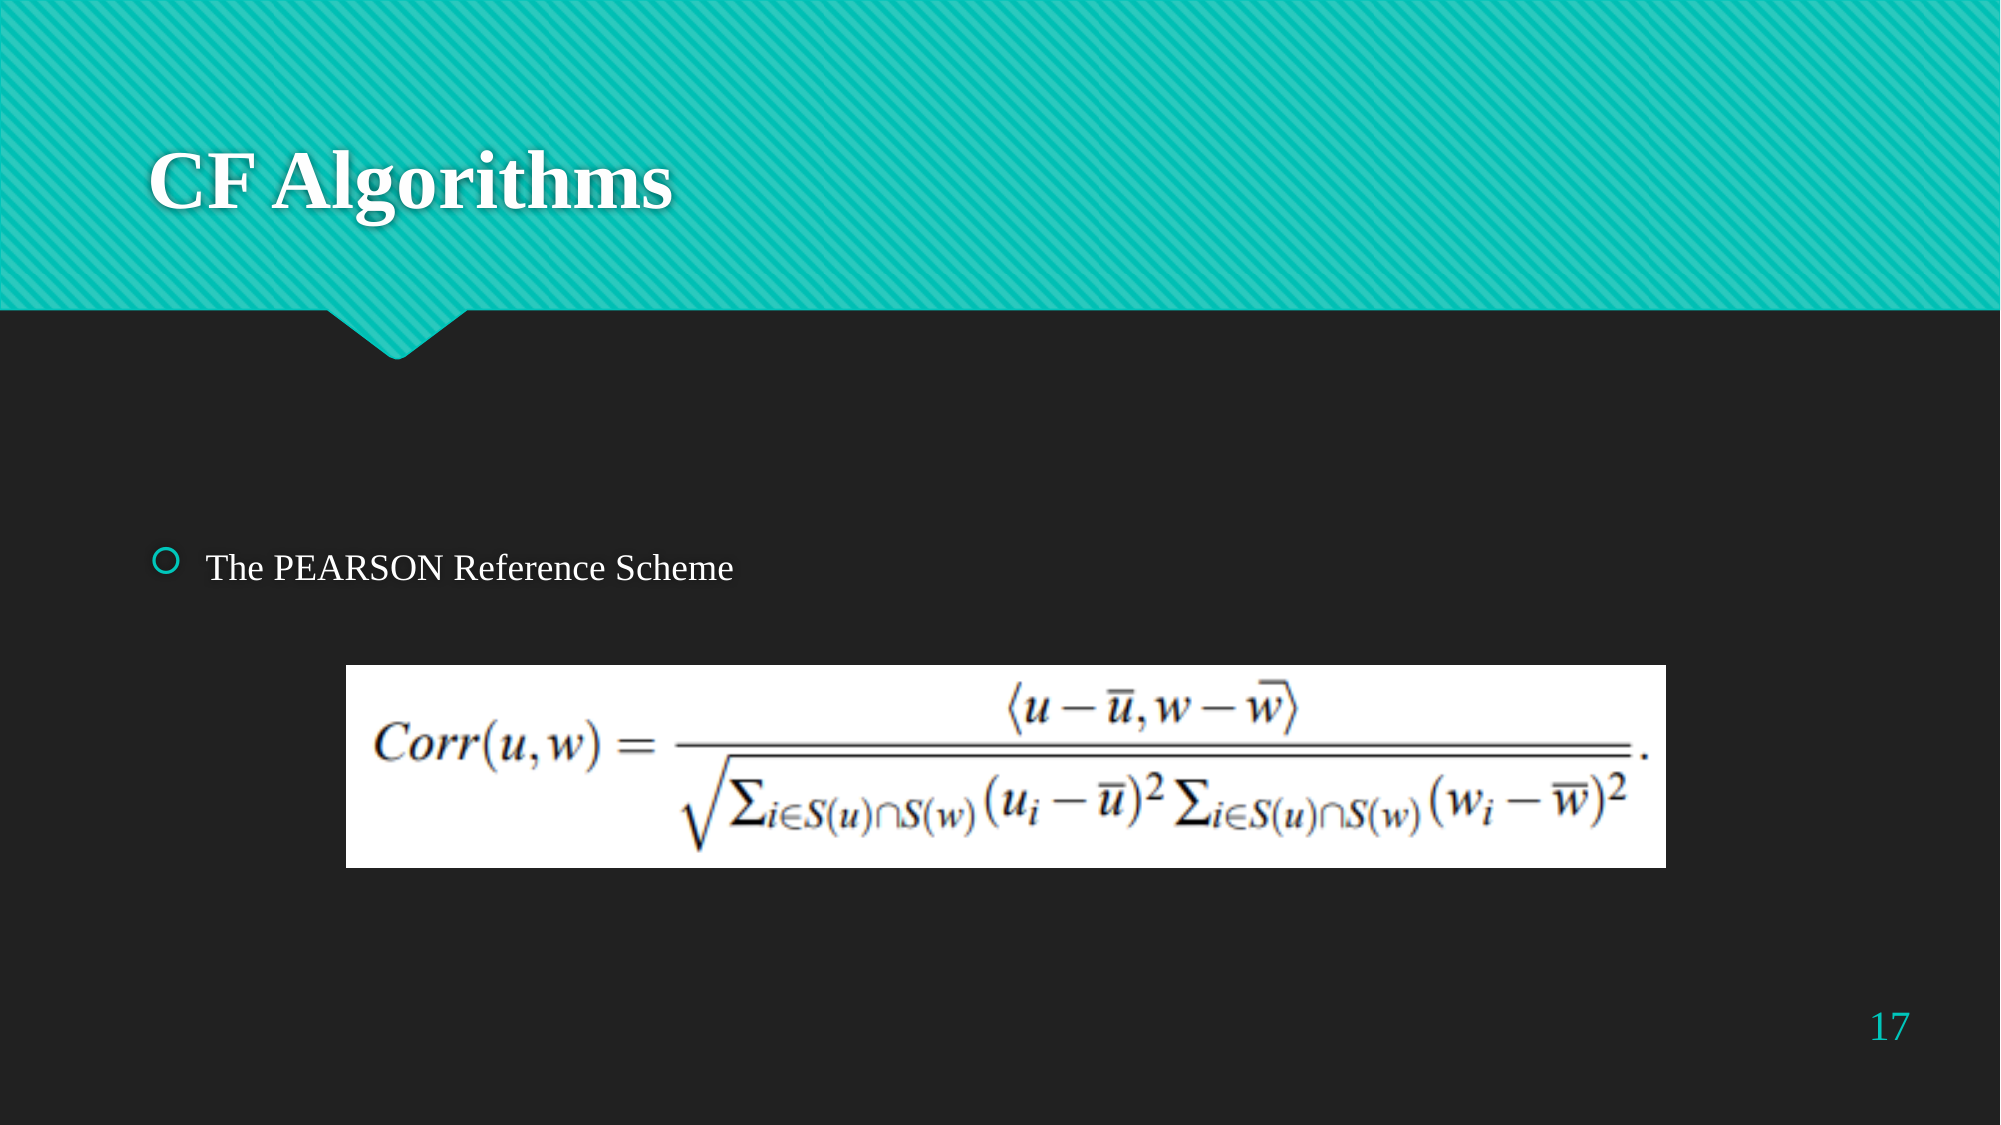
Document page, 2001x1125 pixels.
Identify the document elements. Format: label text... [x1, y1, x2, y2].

picture [346, 665, 1666, 868]
list The PEARSON Reference Scheme [134, 364, 1866, 962]
title CF Algorithms [132, 73, 1868, 233]
slide_number 17 [1751, 970, 1926, 1051]
